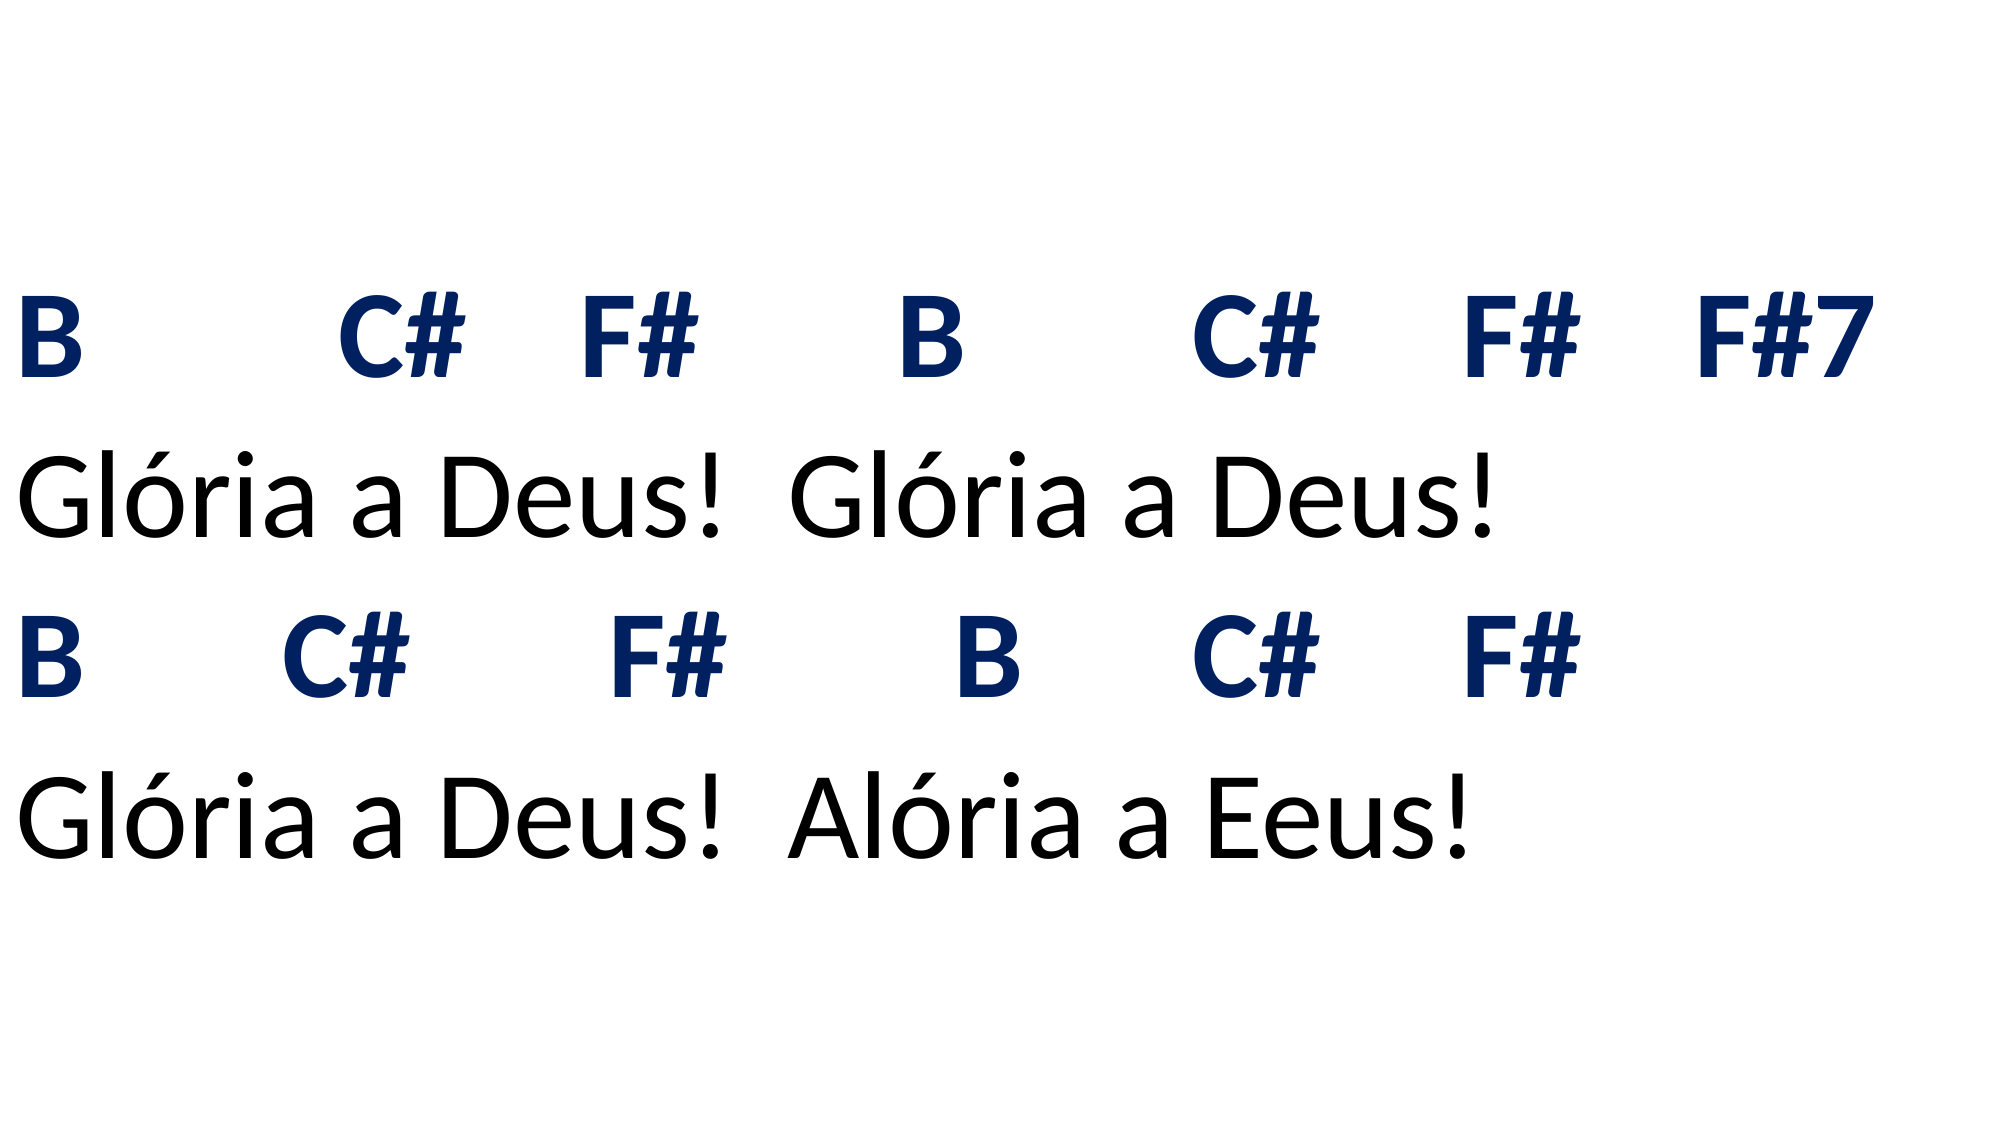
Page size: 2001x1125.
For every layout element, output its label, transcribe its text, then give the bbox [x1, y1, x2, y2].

title B C# F# B C# F# F#7 Glória a Deus! Glória a Deus! B C# F# B C# F# Glória a Deus! Alória a Eeus! [0, 0, 2000, 1125]
